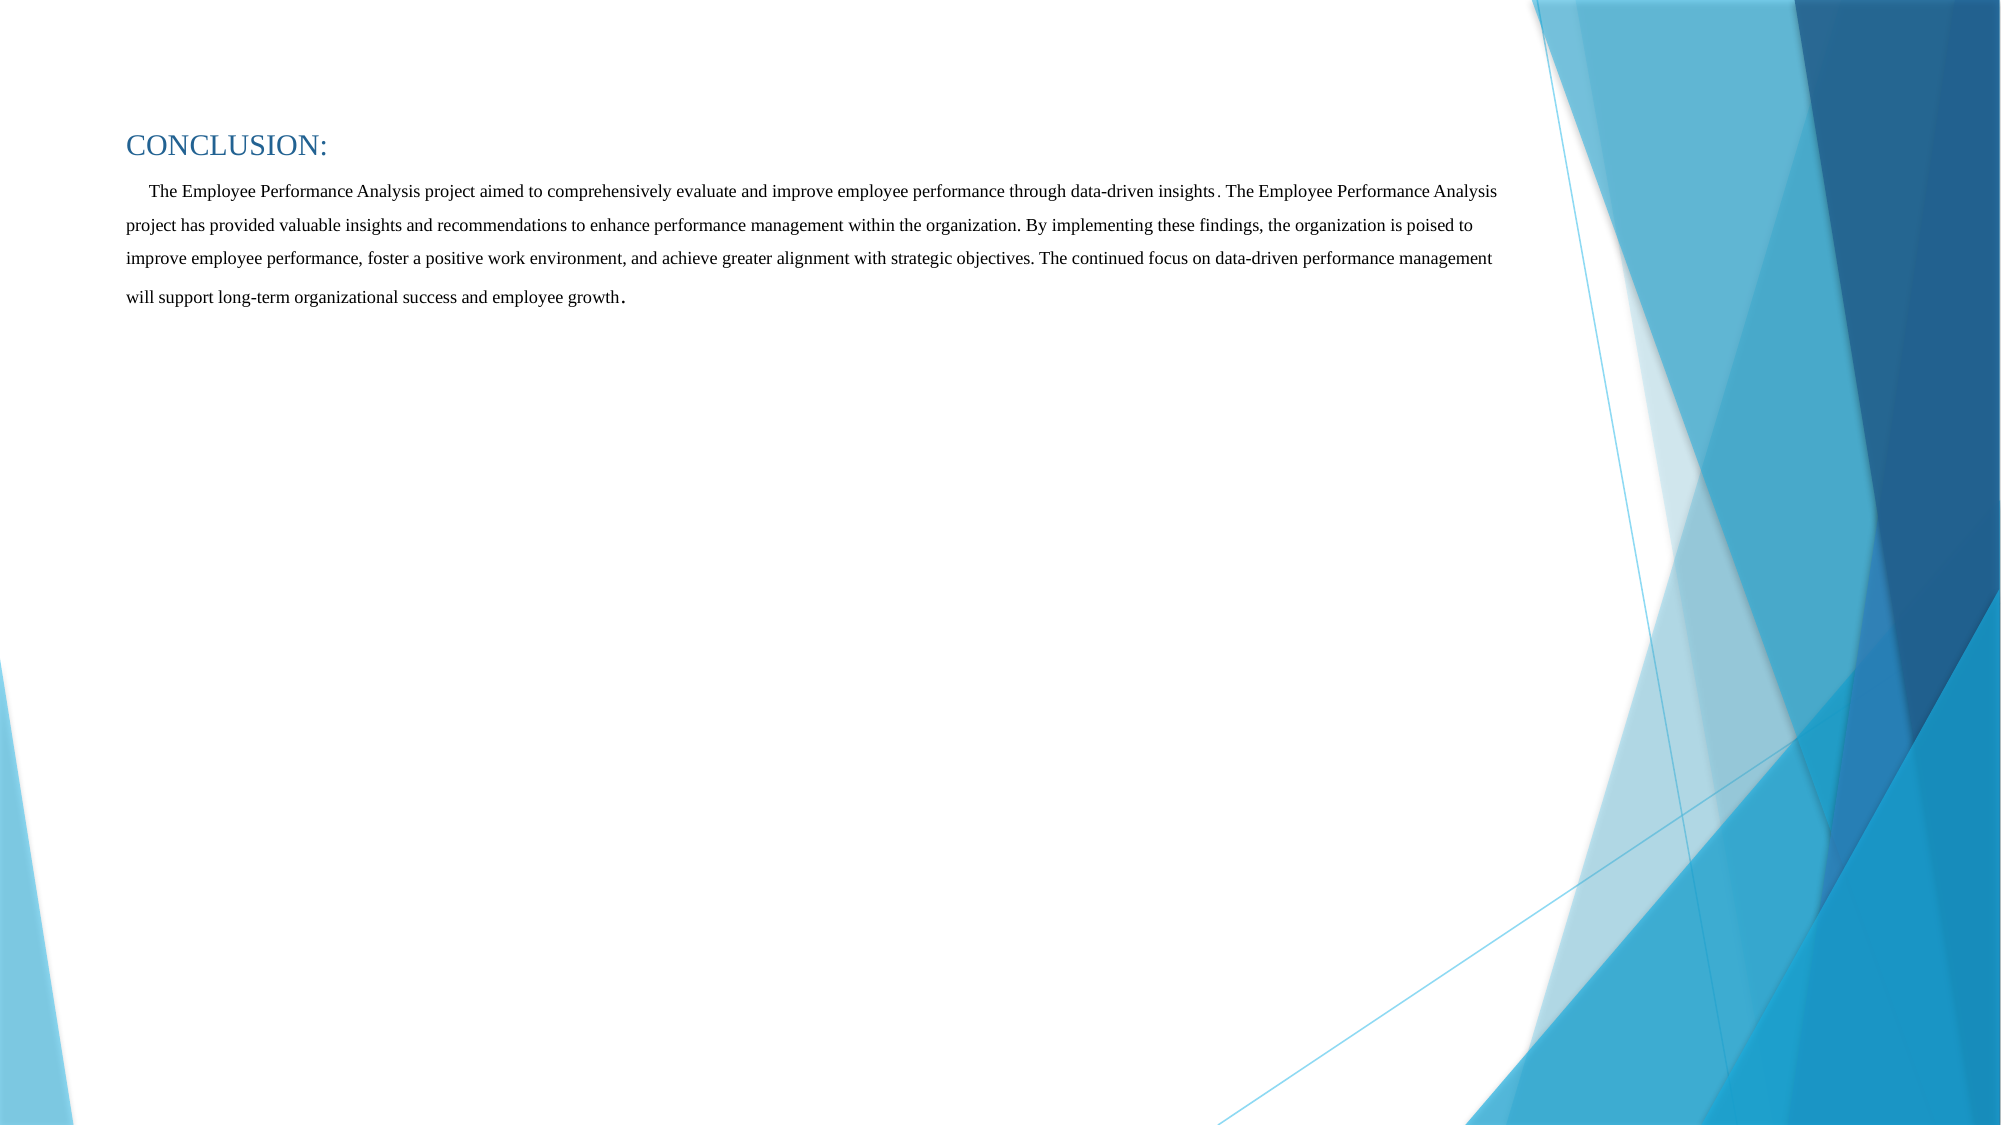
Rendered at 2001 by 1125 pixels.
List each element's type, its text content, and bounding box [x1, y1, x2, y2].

title CONCLUSION: The Employee Performance Analysis project aimed to comprehensively evaluate and improve employee performance through data-driven insights. The Employee Performance Analysis project has provided valuable insights and recommendations to enhance performance management within the organization. By implementing these findings, the organization is poised to improve employee performance, foster a positive work environment, and achieve greater alignment with strategic objectives. The continued focus on data-driven performance management will support long-term organizational success and employee growth. [111, 99, 1522, 317]
